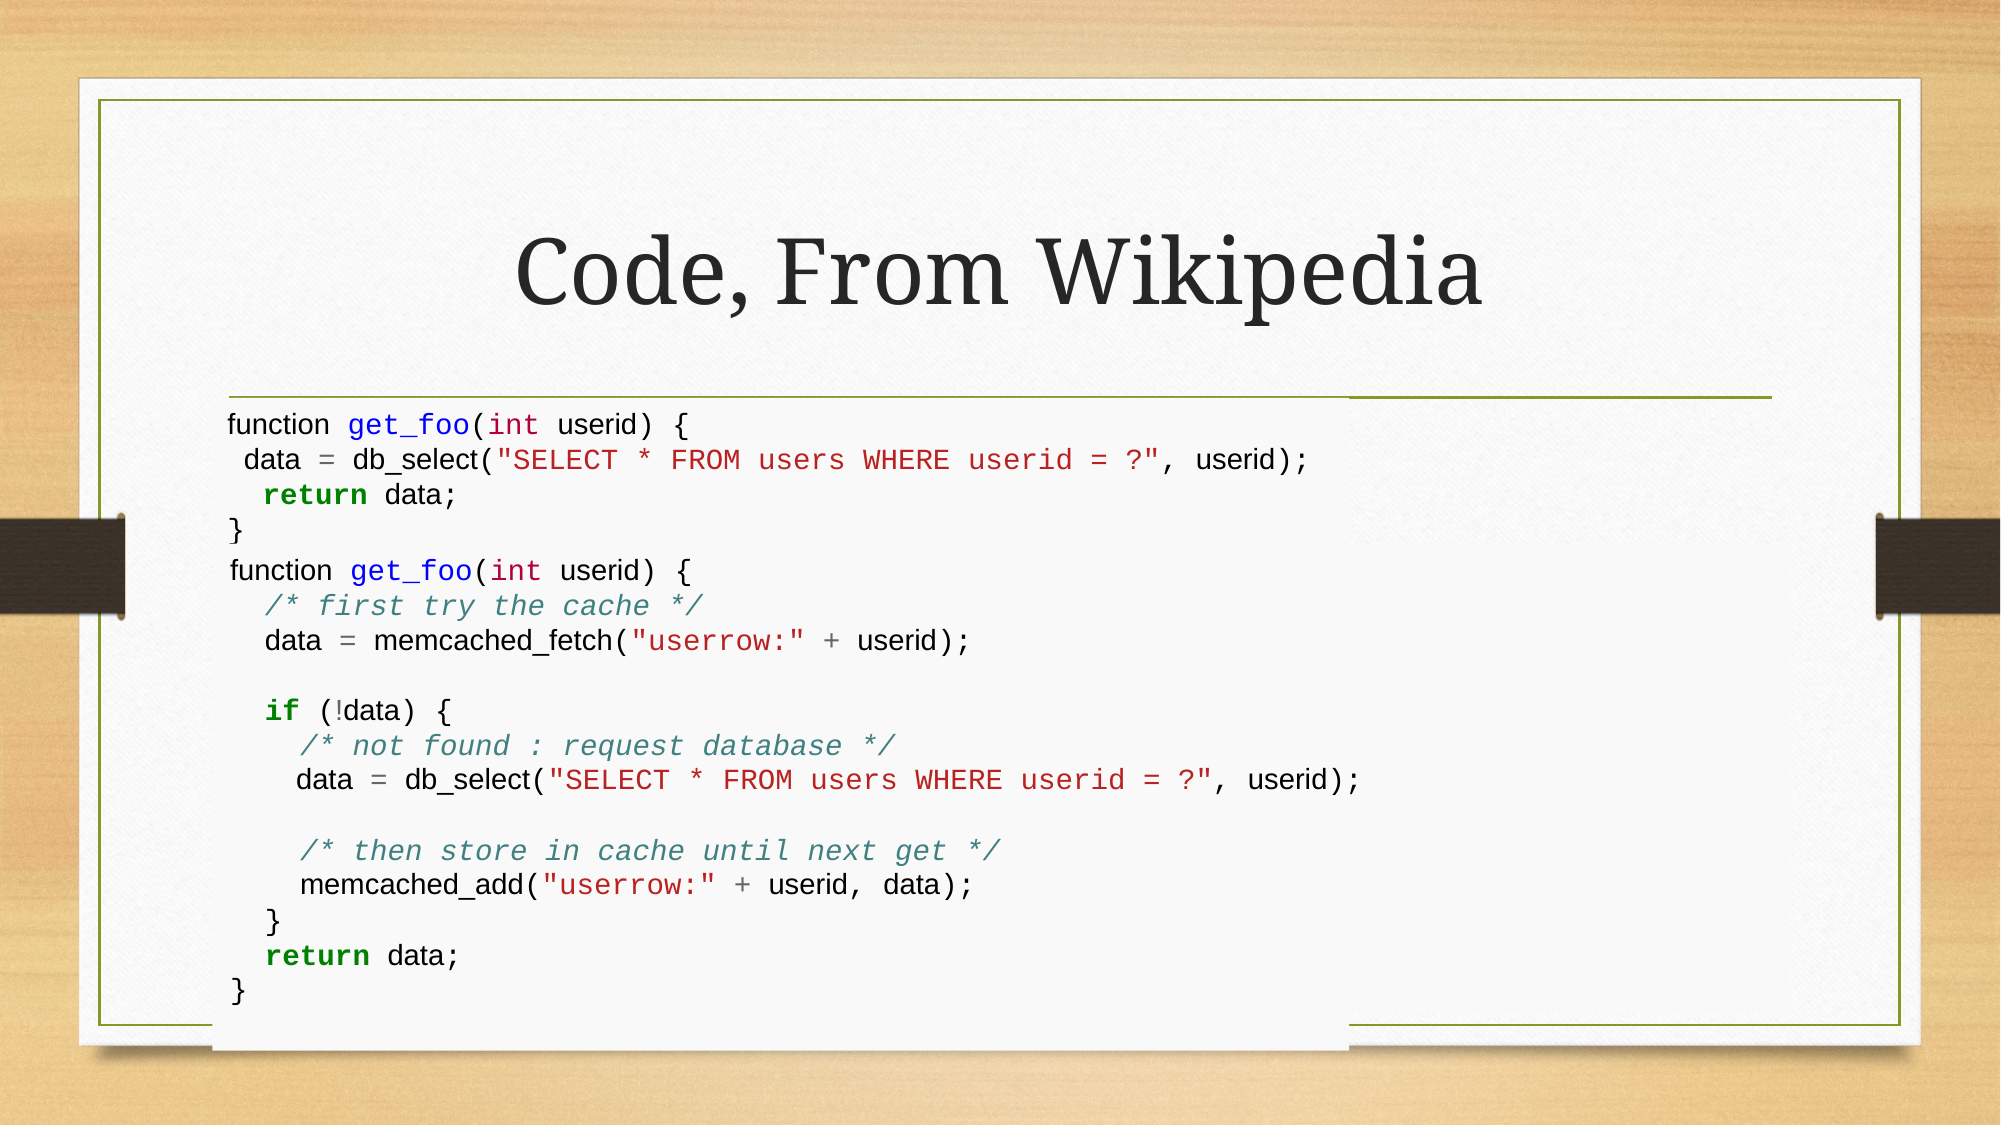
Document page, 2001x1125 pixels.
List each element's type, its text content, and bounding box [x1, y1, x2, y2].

text_box function get_foo(int userid) { /* first try the cache */ data = memcached_fetch("userrow:" + userid); if (!data) { /* not found : request database */ data = db_select("SELECT * FROM users WHERE userid = ?", userid); /* then store in cache until next get */ memcached_add("userrow:" + userid, data); } return data; } [214, 543, 1790, 1014]
list function get_foo(int userid) { data = db_select("SELECT * FROM users WHERE userid = ?", userid); return data; } [212, 397, 1350, 1051]
picture [0, 0, 2001, 1125]
title Code, From Wikipedia [212, 161, 1788, 375]
